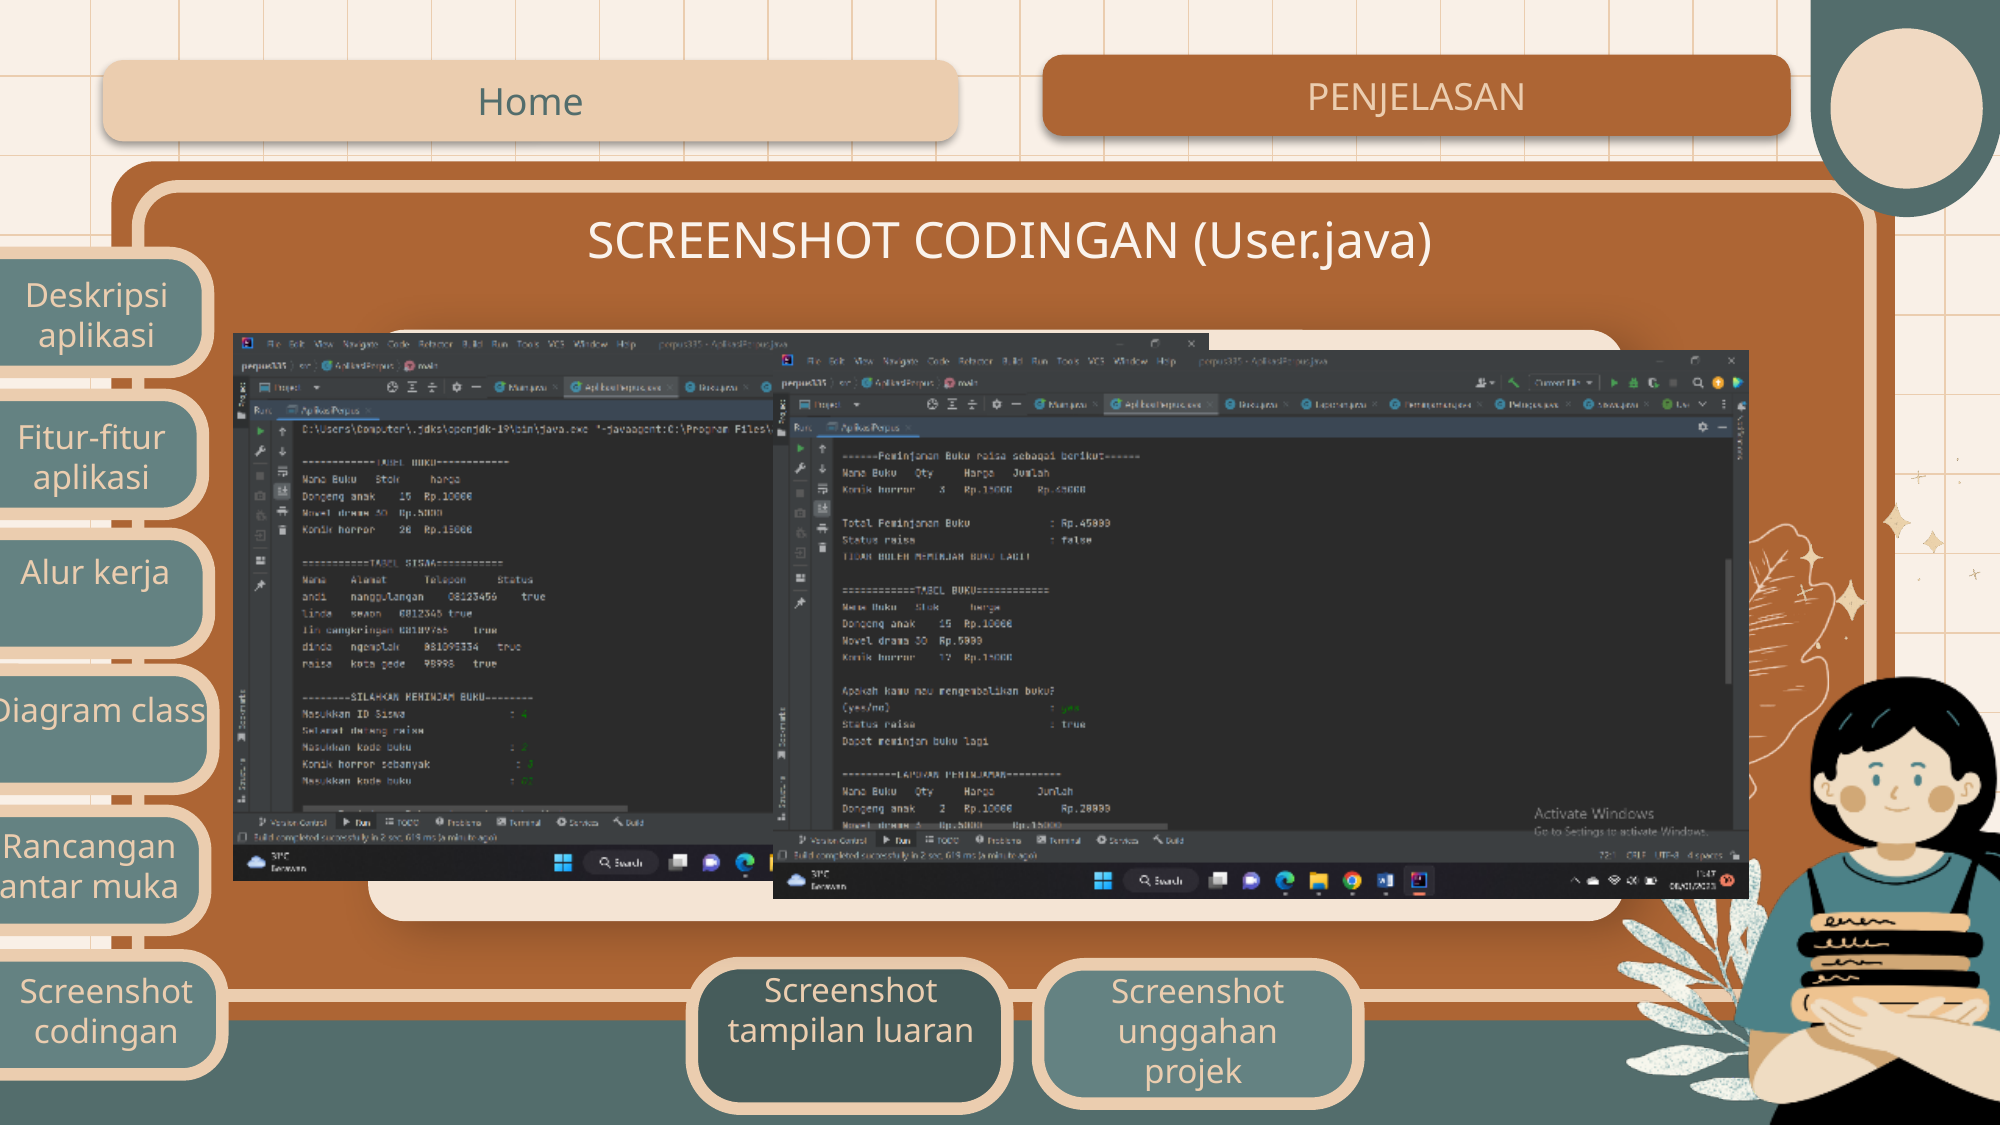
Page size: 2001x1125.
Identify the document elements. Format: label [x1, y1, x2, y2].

text_box [0, 533, 139, 789]
text_box [0, 514, 139, 533]
text_box [1037, 963, 1359, 1104]
picture [139, 332, 2000, 899]
text_box [0, 810, 224, 930]
text_box [0, 394, 226, 514]
text_box [0, 955, 241, 1075]
text_box [0, 0, 2000, 510]
text_box [1904, 218, 2000, 275]
text_box [0, 252, 231, 372]
text_box [1598, 555, 2000, 1125]
text_box [691, 961, 1008, 1125]
text_box [0, 789, 139, 810]
text_box [0, 876, 1598, 1125]
text_box [1810, 0, 2000, 218]
